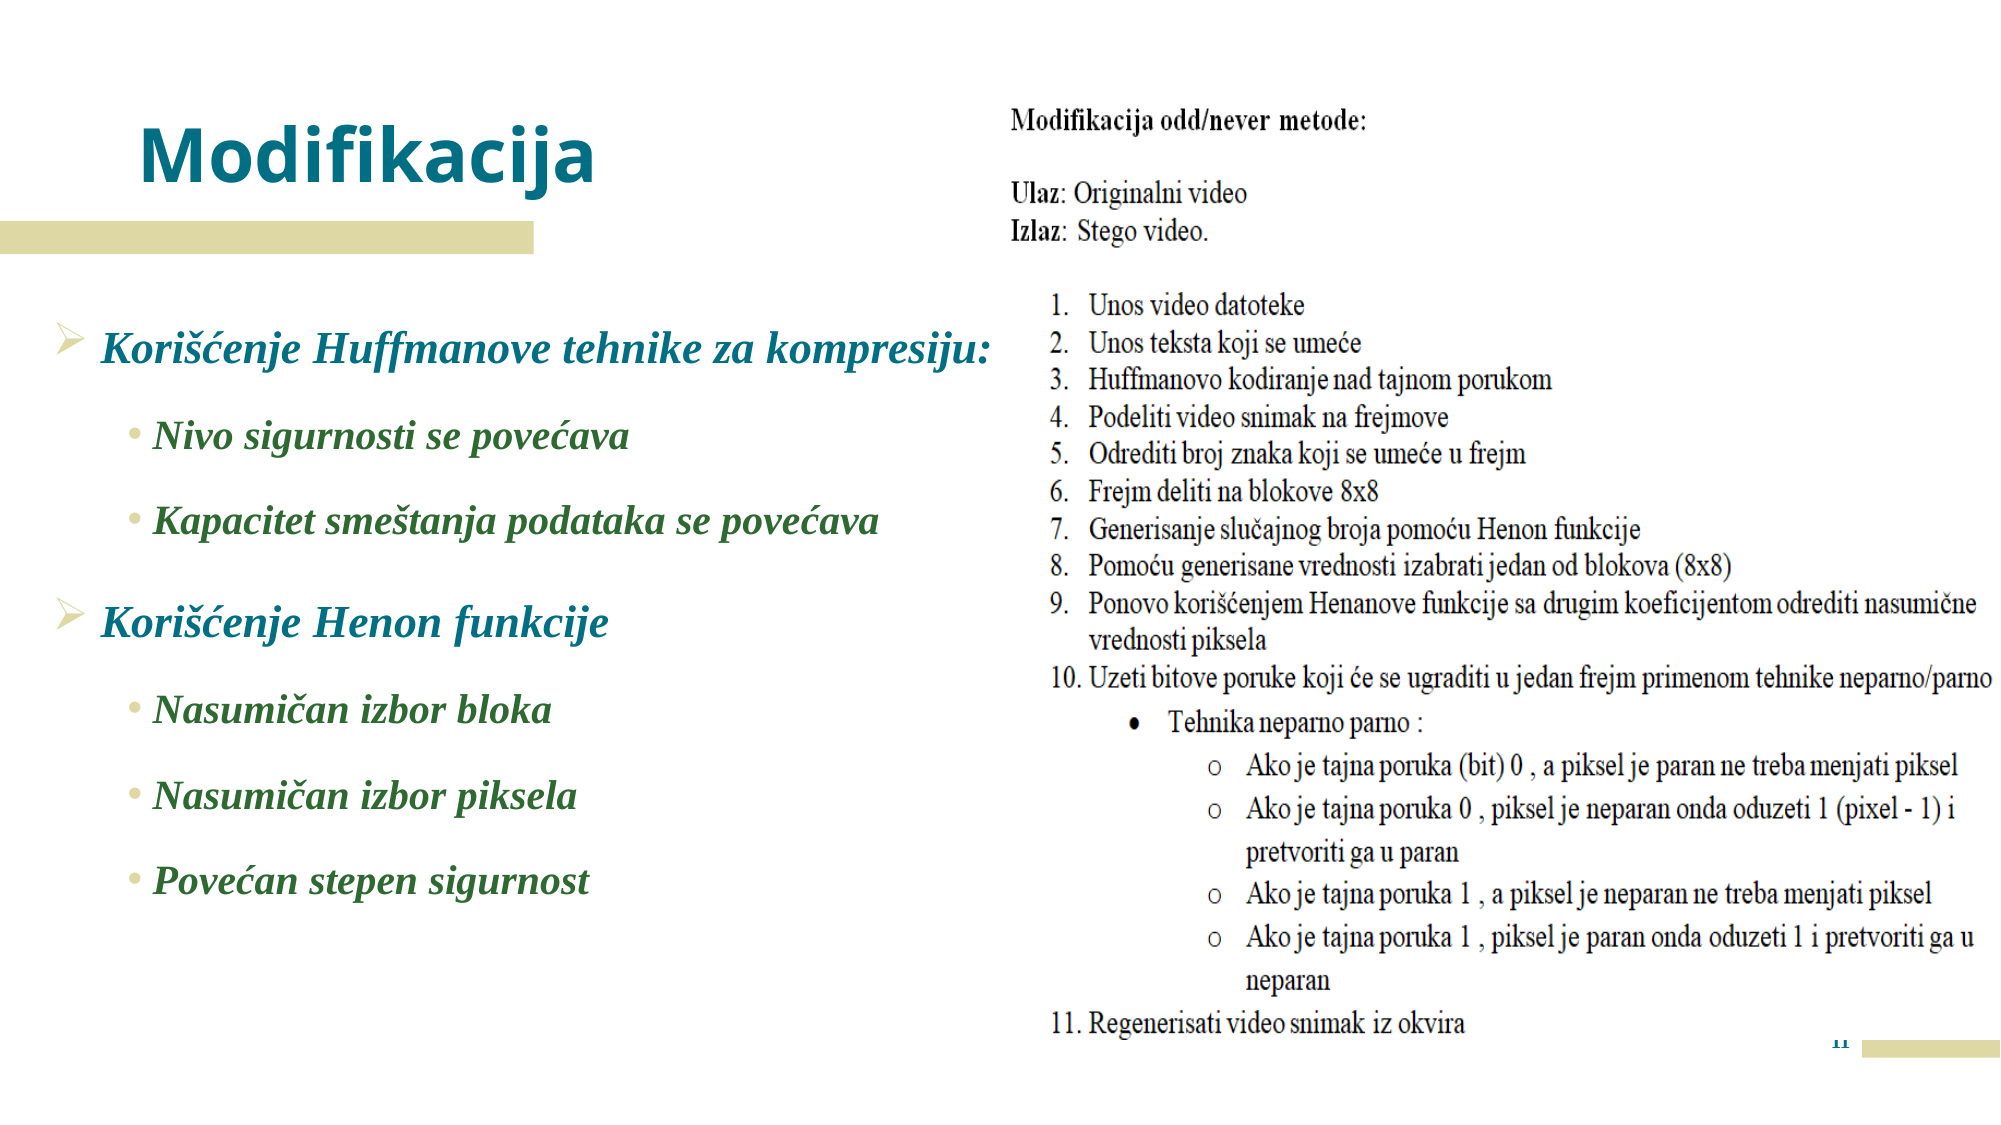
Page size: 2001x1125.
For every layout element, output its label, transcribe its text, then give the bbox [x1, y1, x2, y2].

slide_number 11 [1818, 1040, 1863, 1065]
picture [1004, 106, 2000, 1040]
title Modifikacija [137, 101, 1418, 199]
list Korišćenje Huffmanove tehnike za kompresiju: Nivo sigurnosti se povećava Kapacitet smeštanja podataka se povećava Korišćenje Henon funkcije Nasumičan izbor bloka Nasumičan izbor piksela Povećan stepen sigurnost [52, 290, 1004, 1007]
